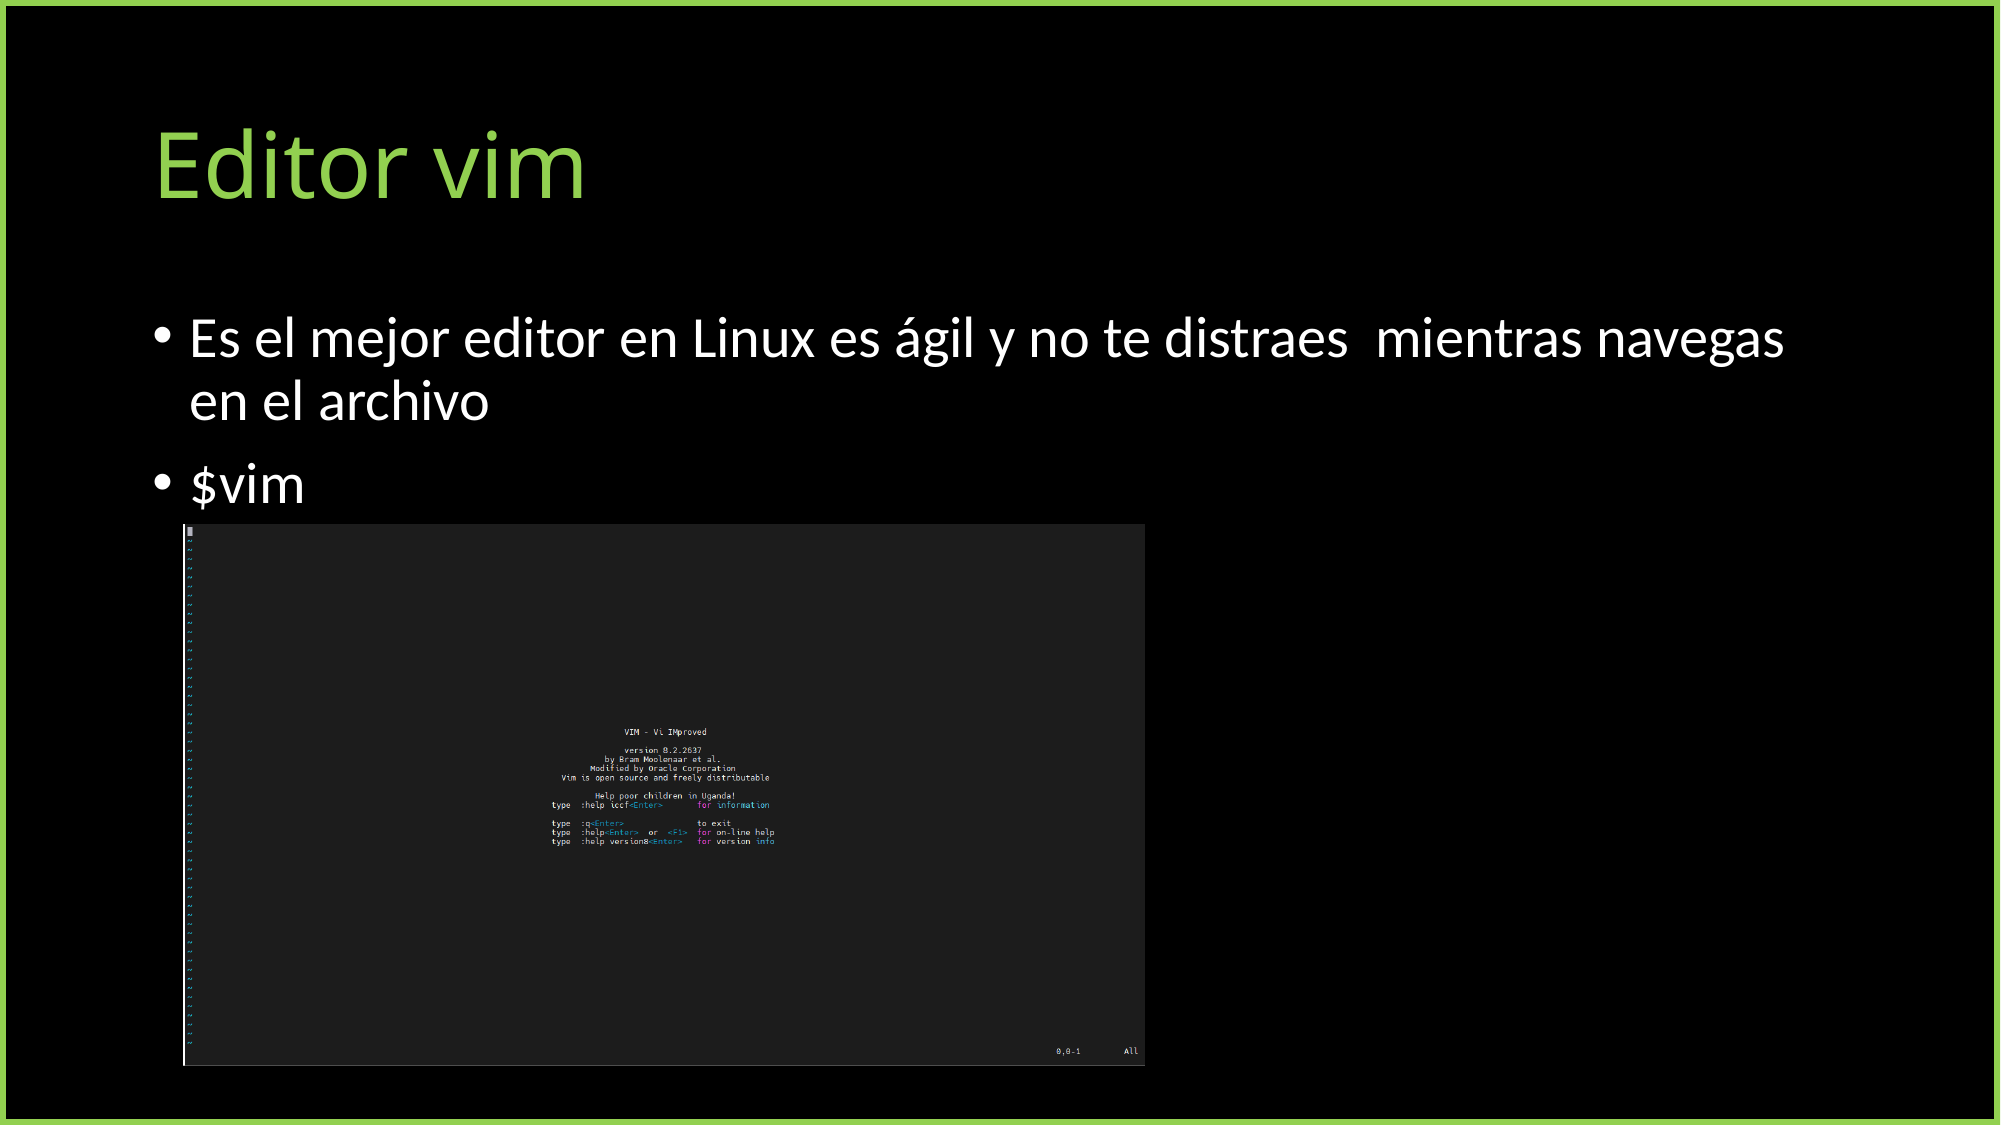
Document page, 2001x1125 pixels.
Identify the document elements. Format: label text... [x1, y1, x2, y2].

list Es el mejor editor en Linux es ágil y no te distraes mientras navegas en el archivo $vim [137, 299, 1863, 1014]
title Editor vim [137, 59, 1863, 278]
picture [183, 524, 1145, 1066]
